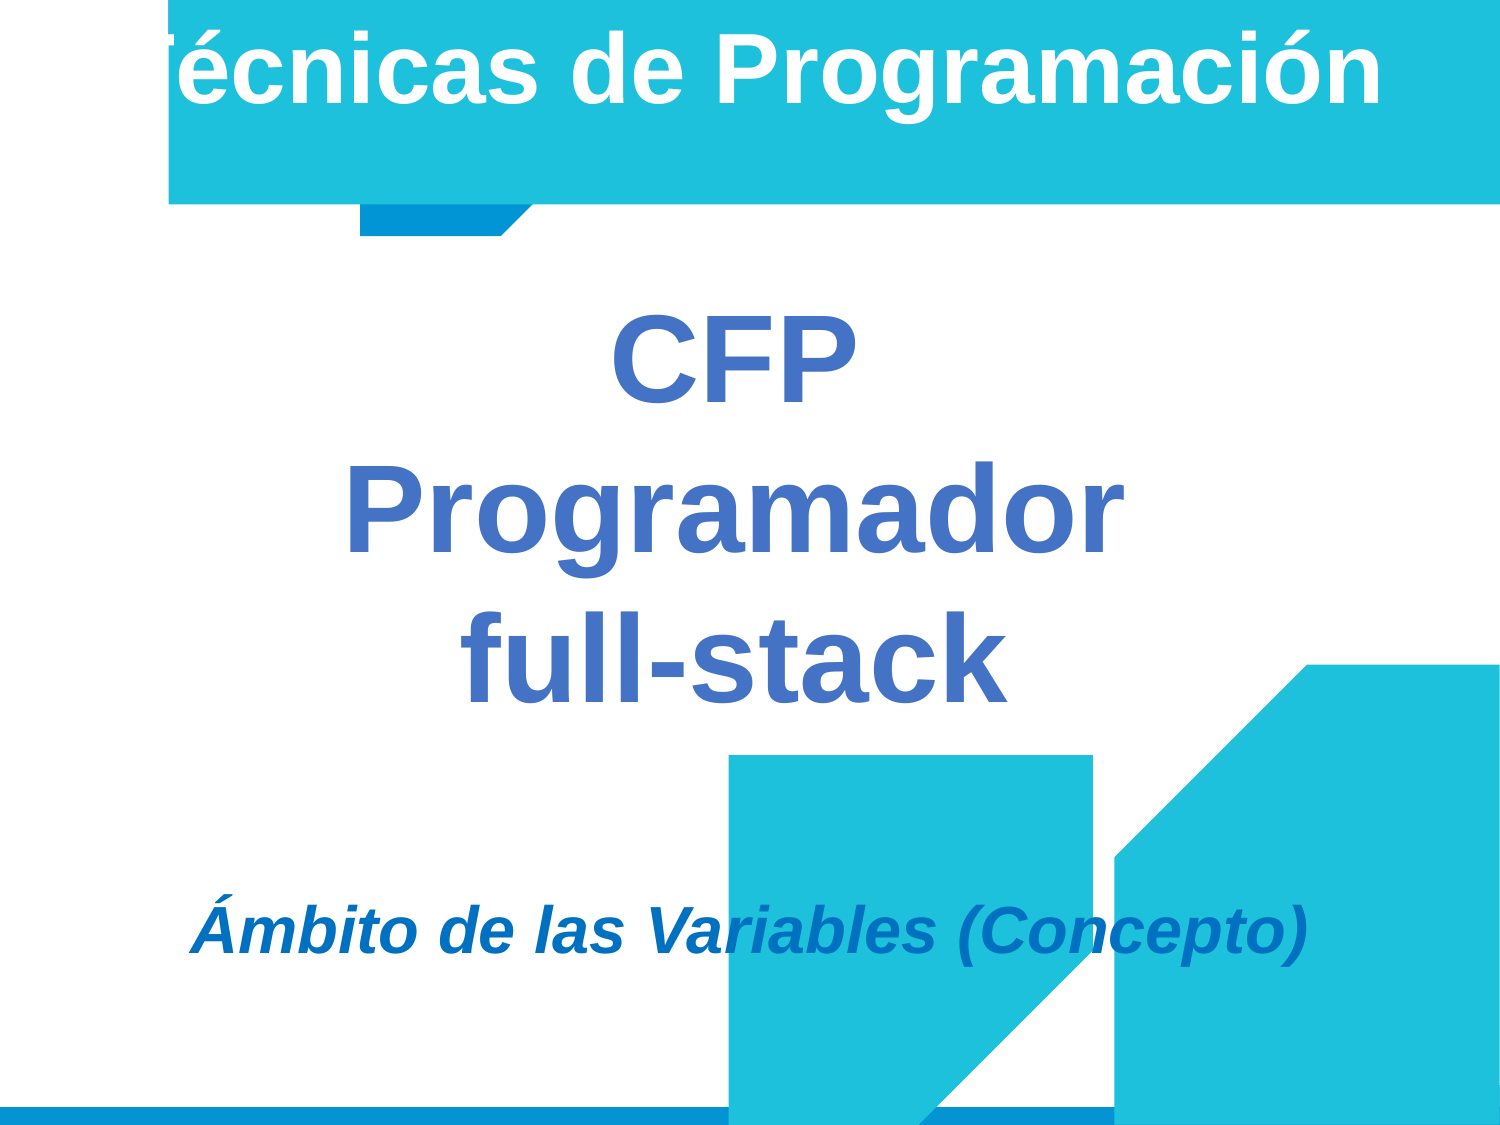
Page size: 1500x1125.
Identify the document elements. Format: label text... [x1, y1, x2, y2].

text_box Técnicas de Programación [15, 0, 1486, 133]
text_box Ámbito de las Variables (Concepto) [0, 888, 1500, 979]
